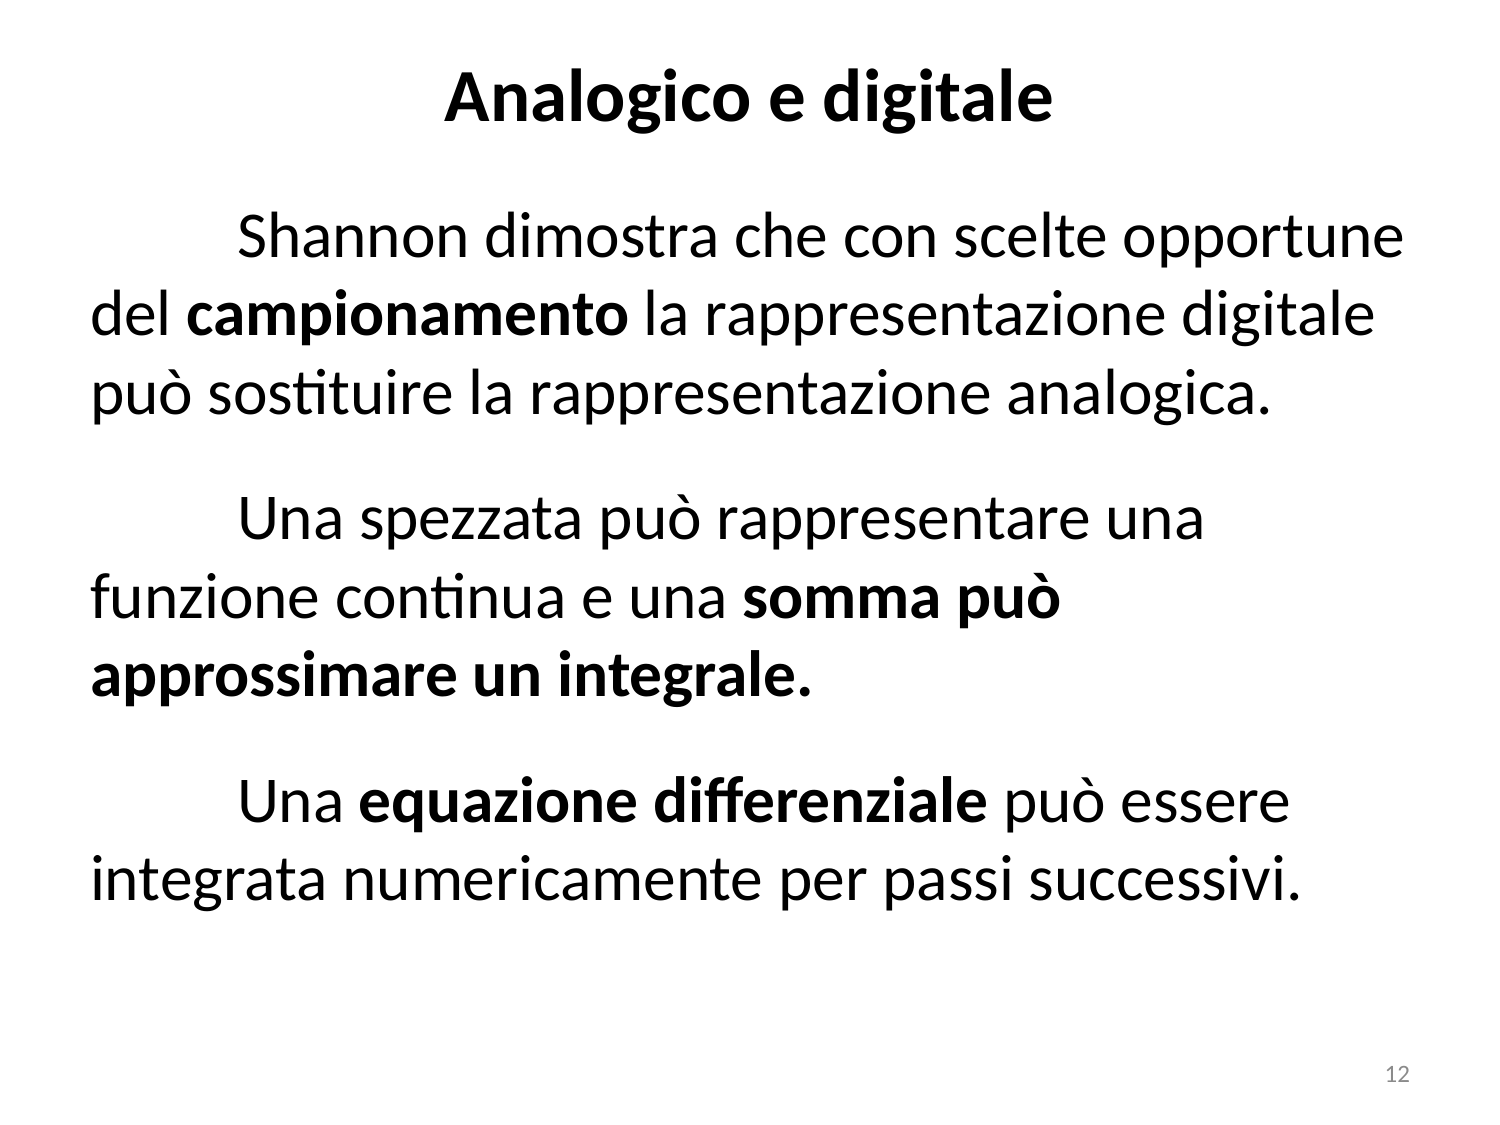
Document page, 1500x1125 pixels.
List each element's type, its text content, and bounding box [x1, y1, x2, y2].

title Analogico e digitale [75, 45, 1425, 138]
list Shannon dimostra che con scelte opportune del campionamento la rappresentazione digitale può sostituire la rappresentazione analogica. Una spezzata può rappresentare una funzione continua e una somma può approssimare un integrale. Una equazione differenziale può essere integrata numericamente per passi successivi. [75, 184, 1425, 1005]
slide_number 12 [1074, 1042, 1425, 1103]
